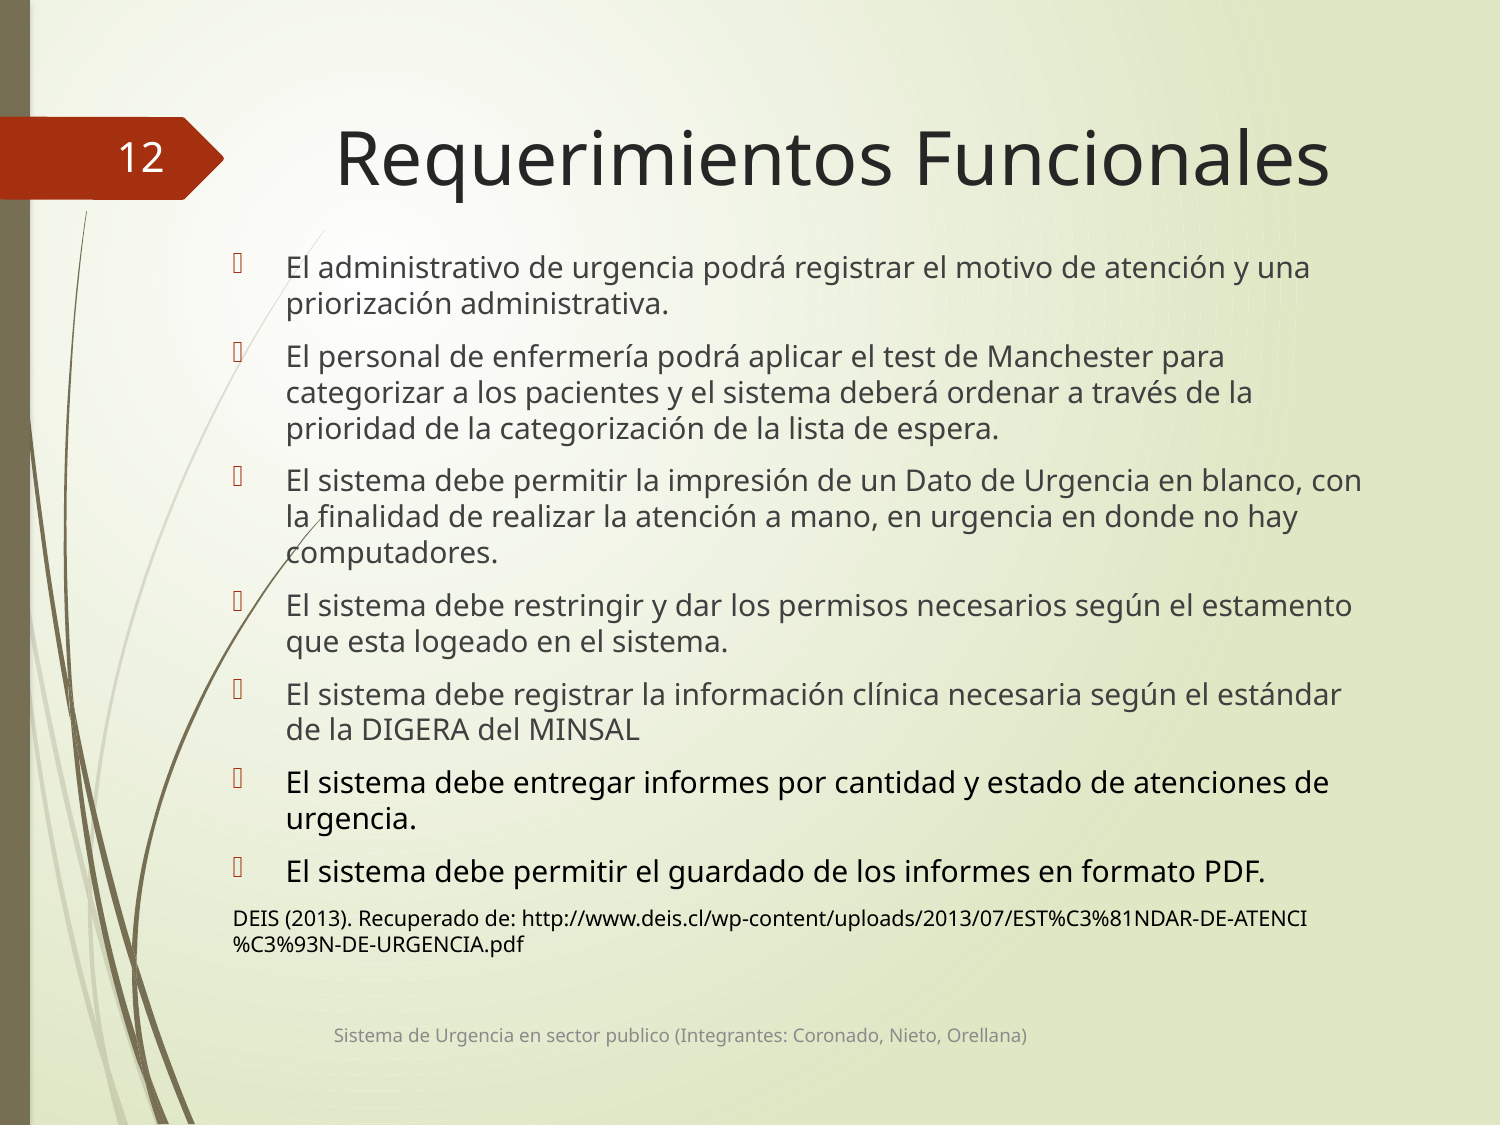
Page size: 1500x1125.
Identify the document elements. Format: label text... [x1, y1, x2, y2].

slide_number 13 [83, 129, 180, 190]
list El administrativo de urgencia podrá registrar el motivo de atención y una priorización administrativa. El personal de enfermería podrá aplicar el test de Manchester para categorizar a los pacientes y el sistema deberá ordenar a través de la prioridad de la categorización de la lista de espera. El sistema debe permitir la impresión de un Dato de Urgencia en blanco, con la finalidad de realizar la atención a mano, en urgencia en donde no hay computadores. El sistema debe restringir y dar los permisos necesarios según el estamento que esta logeado en el sistema. El sistema debe registrar la información clínica necesaria según el estándar de la DIGERA del MINSAL El sistema debe entregar informes por cantidad y estado de atenciones de urgencia. El sistema debe permitir el guardado de los informes en formato PDF. DEIS (2013). Recuperado de: http://www.deis.cl/wp-content/uploads/2013/07/EST%C3%81NDAR-DE-ATENCI%C3%93N-DE-URGENCIA.pdf [217, 241, 1400, 970]
title Requerimientos Funcionales [319, 102, 1400, 241]
footer Sistema de Urgencia en sector publico (Integrantes: Coronado, Nieto, Orellana) [318, 1006, 1257, 1067]
